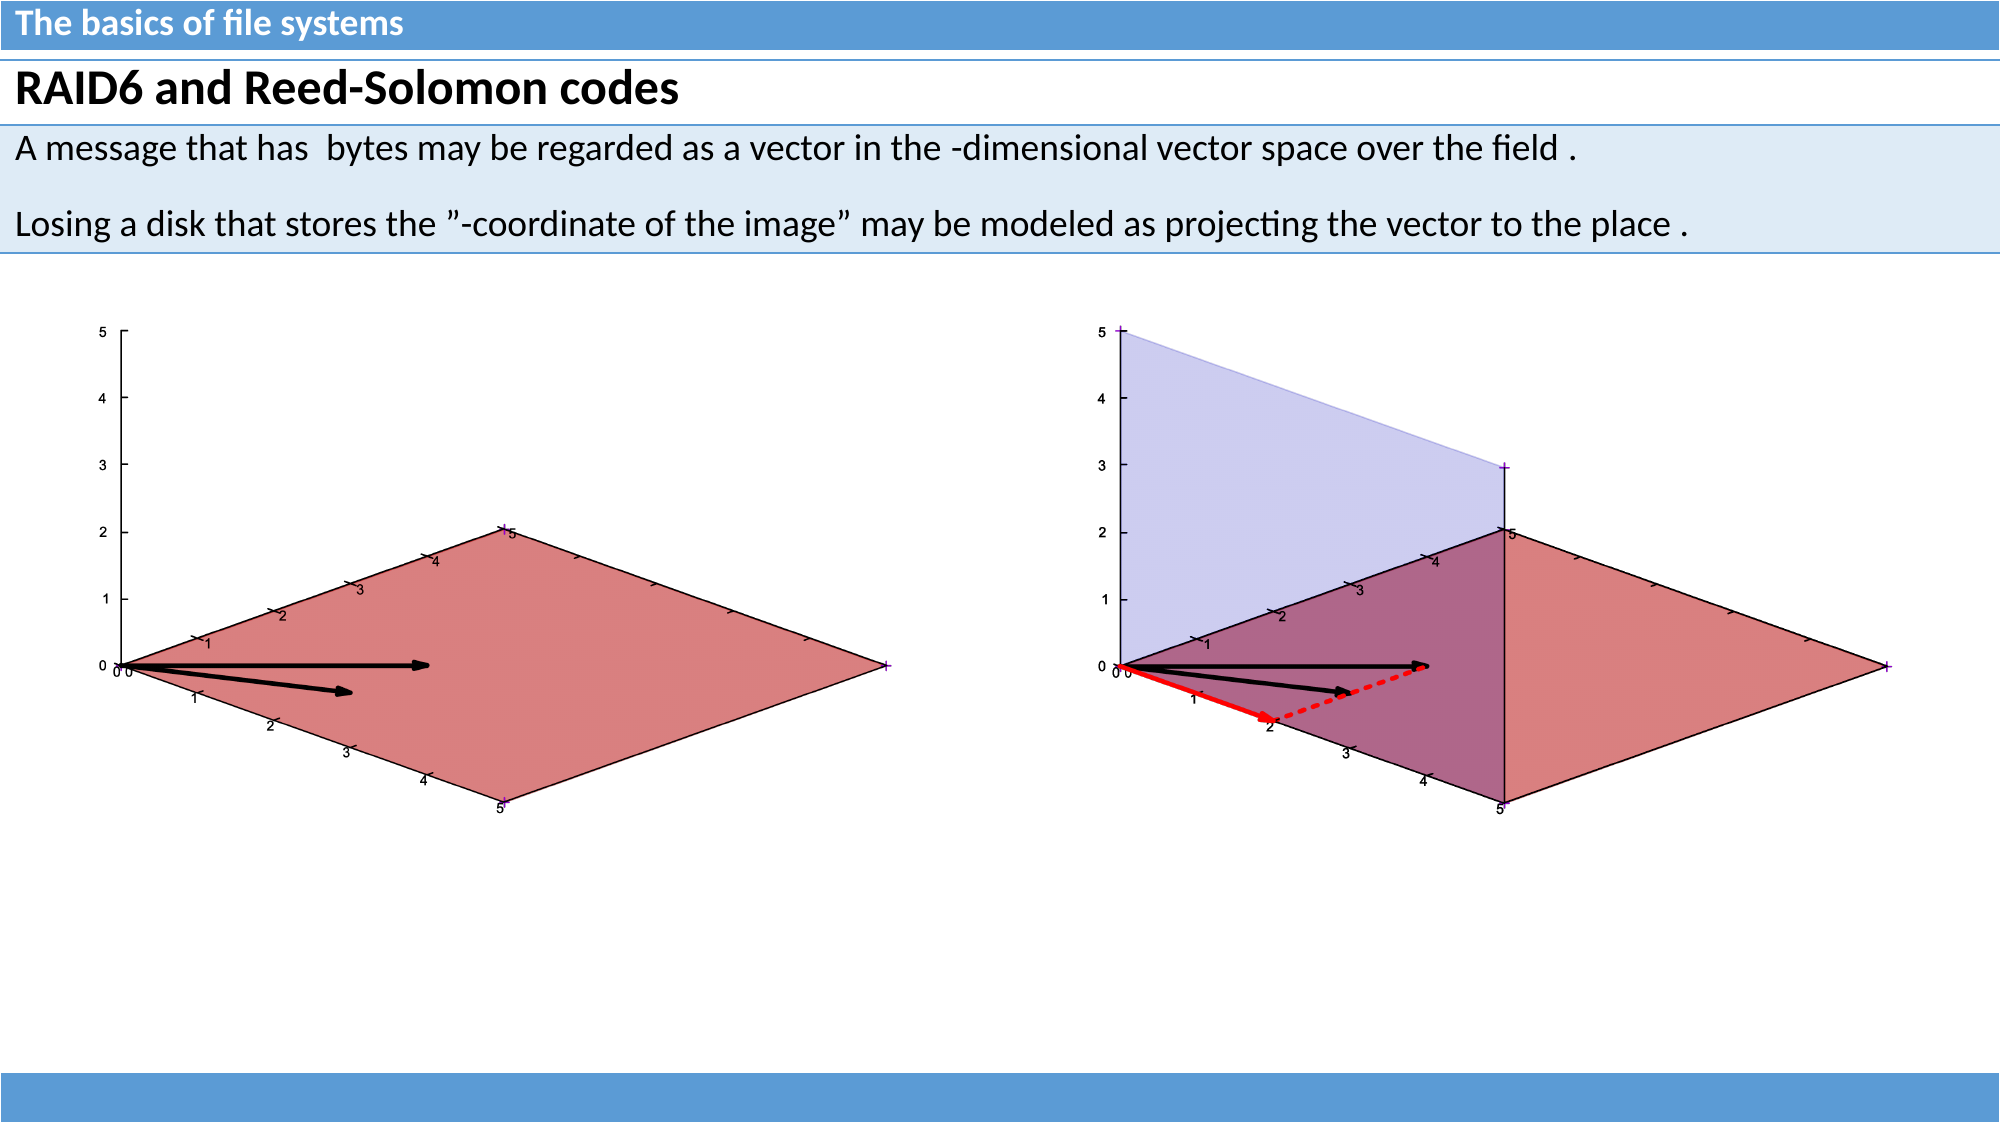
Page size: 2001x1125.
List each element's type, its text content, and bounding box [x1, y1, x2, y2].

table_header The basics of file systems [1, 1, 1999, 50]
picture [7, 134, 1000, 880]
picture [1006, 134, 2000, 881]
table_header [1, 1073, 1999, 1122]
